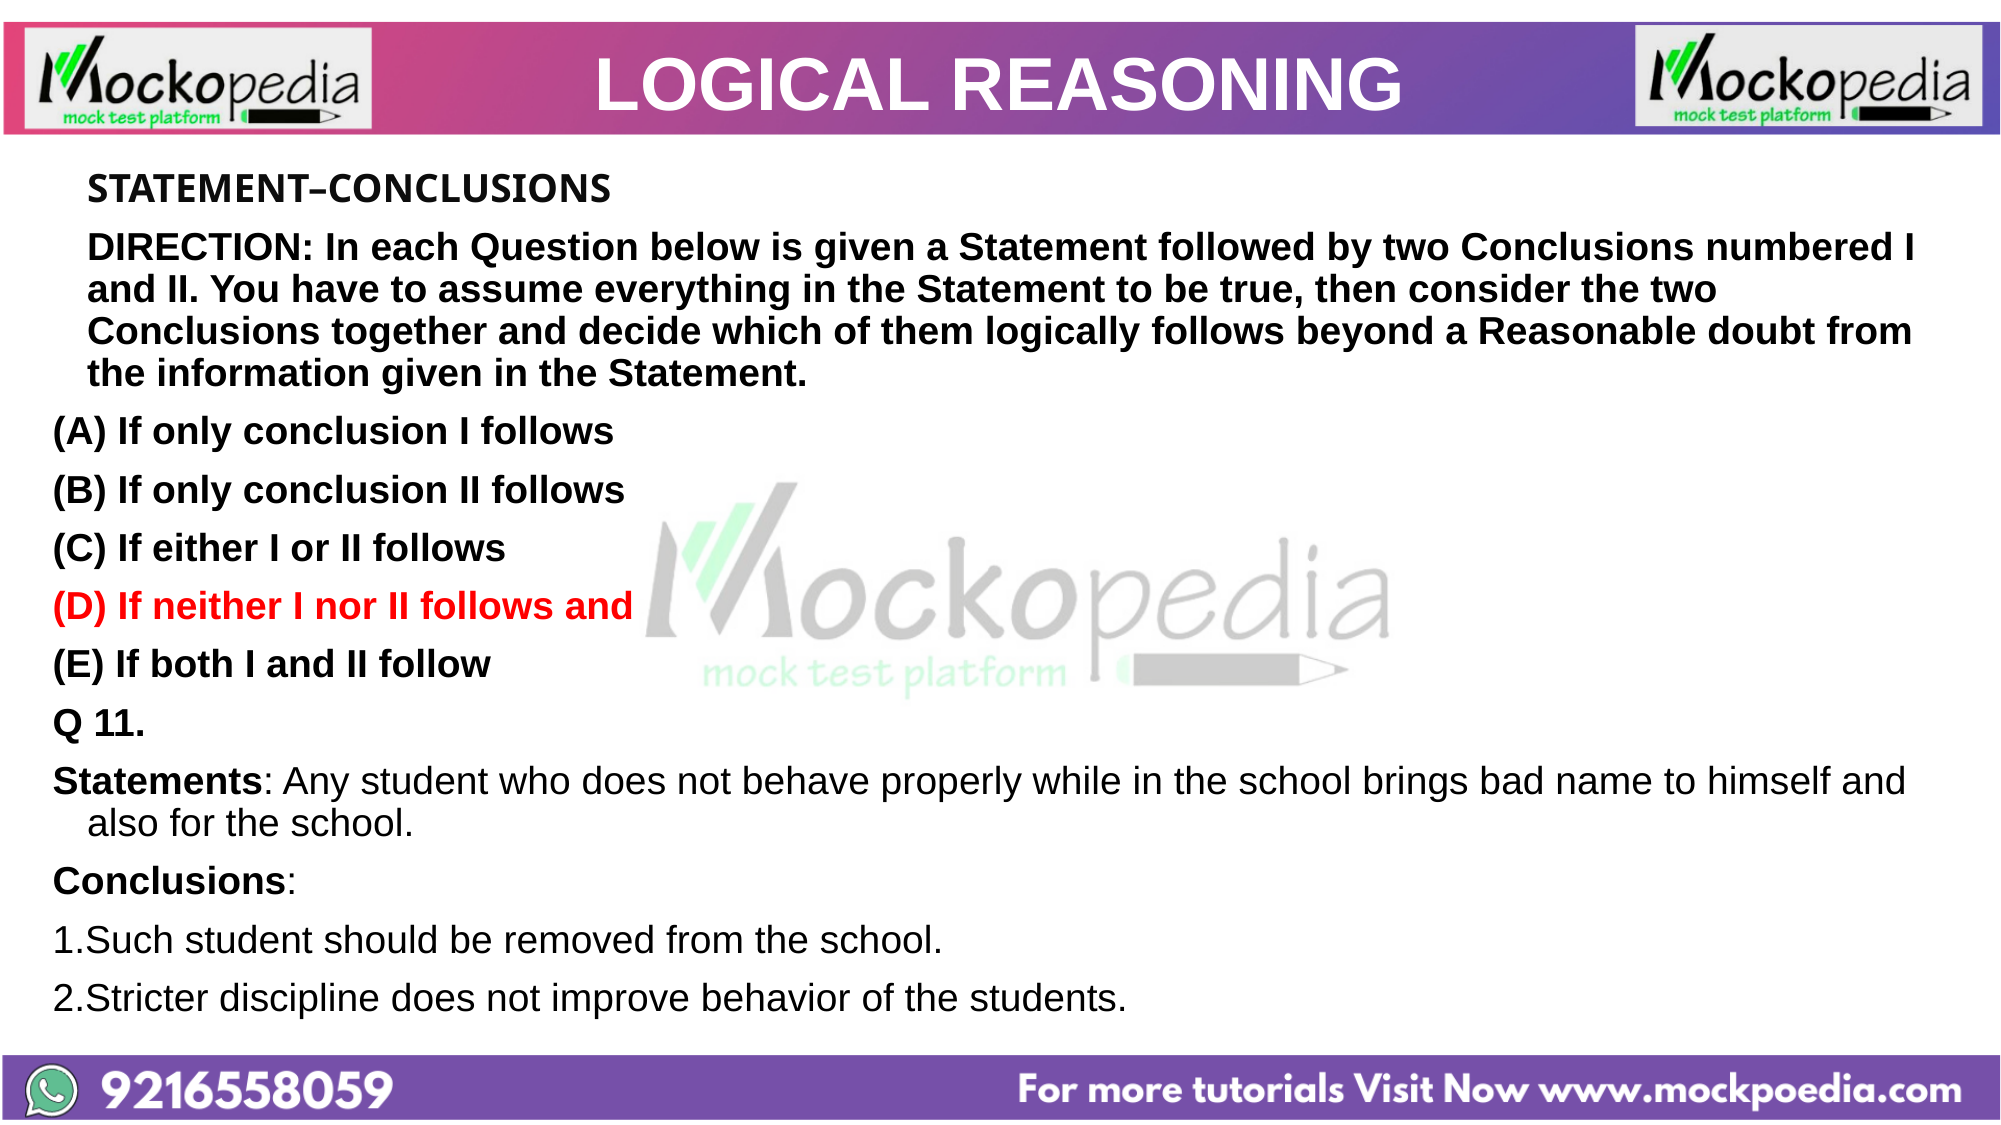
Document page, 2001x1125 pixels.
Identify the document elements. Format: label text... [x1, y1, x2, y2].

picture [0, 0, 2001, 1125]
list STATEMENT–CONCLUSIONS DIRECTION: In each Question below is given a Statement followed by two Conclusions numbered I and II. You have to assume everything in the Statement to be true, then consider the two Conclusions together and decide which of them logically follows beyond a Reasonable doubt from the information given in the Statement. (A) If only conclusion I follows (B) If only conclusion II follows (C) If either I or II follows (D) If neither I nor II follows and (E) If both I and II follow Q 11. Statements: Any student who does not behave properly while in the school brings bad name to himself and also for the school. Conclusions: 1.Such student should be removed from the school. 2.Stricter discipline does not improve behavior of the students. [37, 160, 1963, 1038]
title LOGICAL REASONING [41, 31, 1959, 142]
